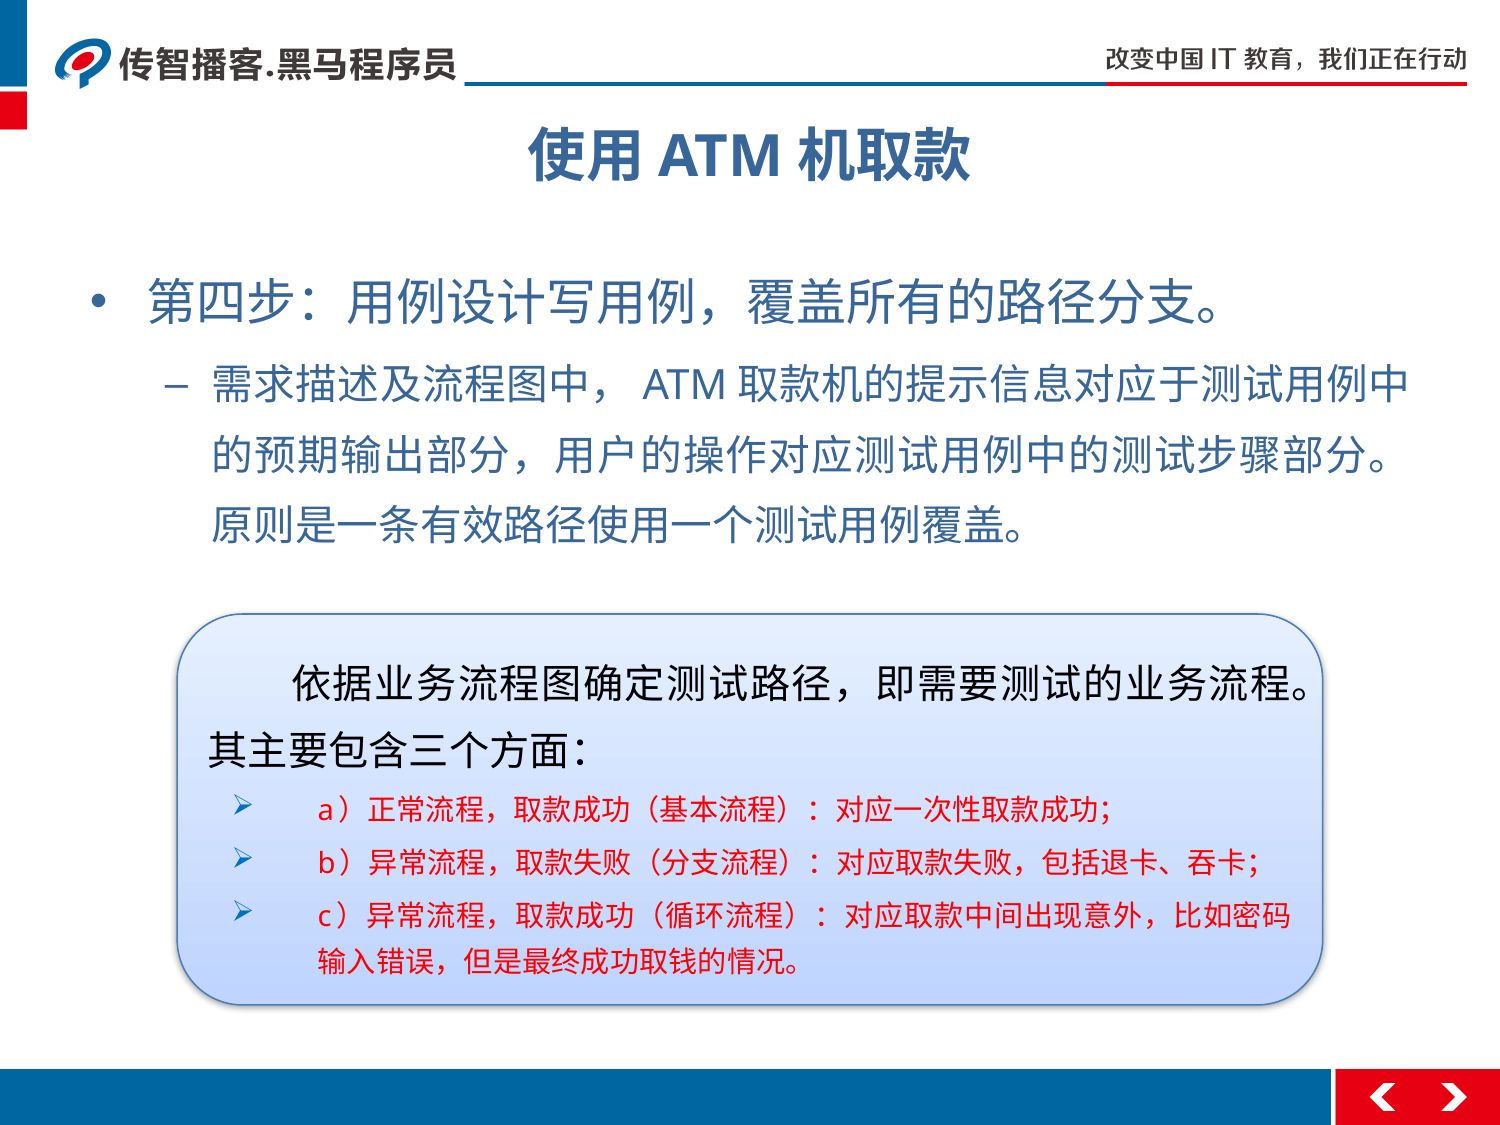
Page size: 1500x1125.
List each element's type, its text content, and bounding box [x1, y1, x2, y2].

text_box 依据业务流程图确定测试路径，即需要测试的业务流程。其主要包含三个方面： a）正常流程，取款成功（基本流程）：对应一次性取款成功； b）异常流程，取款失败（分支流程）：对应取款失败，包括退卡、吞卡； c）异常流程，取款成功（循环流程）：对应取款中间出现意外，比如密码输入错误，但是最终成功取钱的情况。 [176, 613, 1324, 1006]
title 使用ATM机取款 [75, 110, 1425, 215]
picture [0, 0, 1500, 1125]
list 第四步：用例设计写用例，覆盖所有的路径分支。 需求描述及流程图中，ATM取款机的提示信息对应于测试用例中的预期输出部分，用户的操作对应测试用例中的测试步骤部分。原则是一条有效路径使用一个测试用例覆盖。 [75, 262, 1425, 1005]
